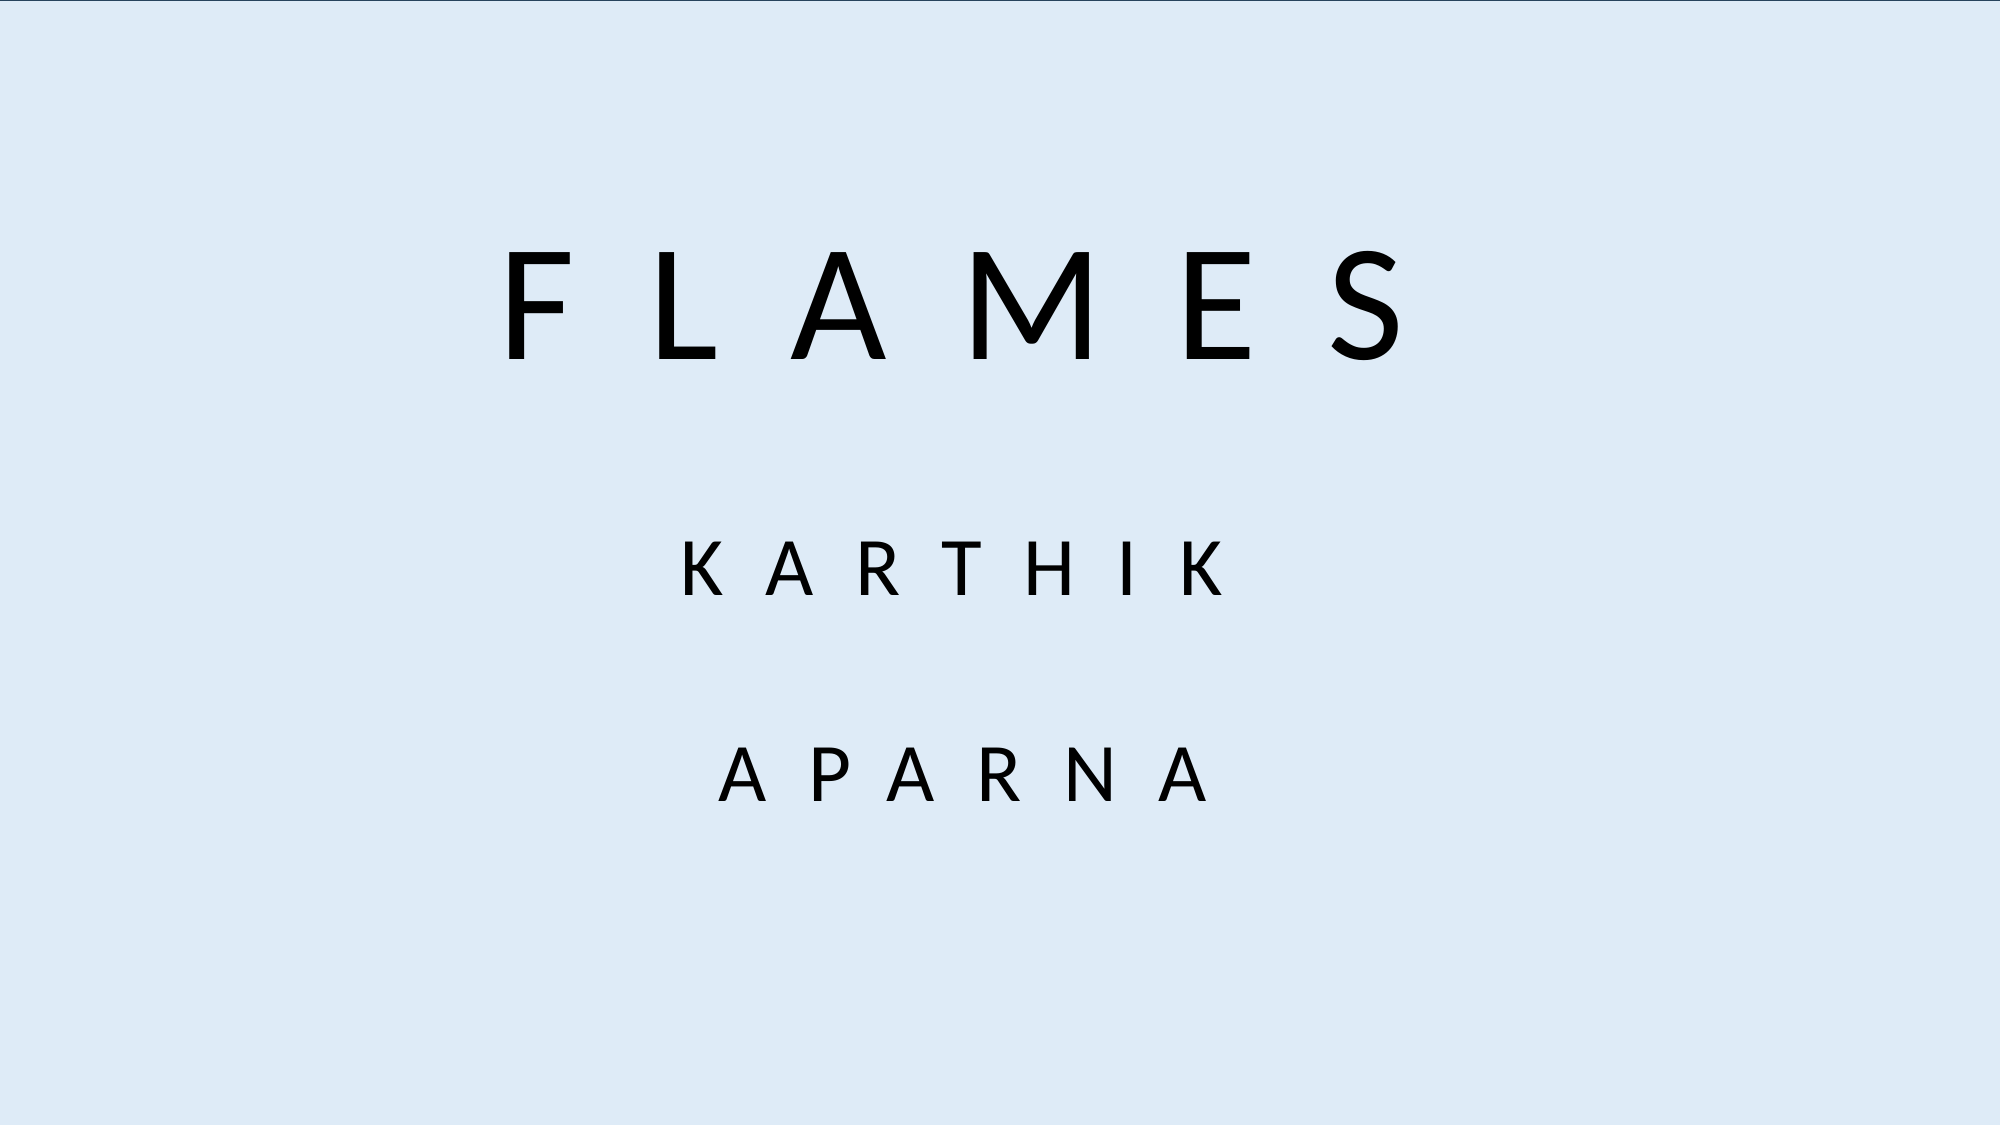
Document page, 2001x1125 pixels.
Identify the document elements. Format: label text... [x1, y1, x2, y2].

text_box FLAMES [484, 185, 1516, 400]
text_box [0, 0, 2000, 1125]
text_box KARTHIK [665, 504, 1946, 620]
text_box APARNA [703, 710, 1984, 826]
